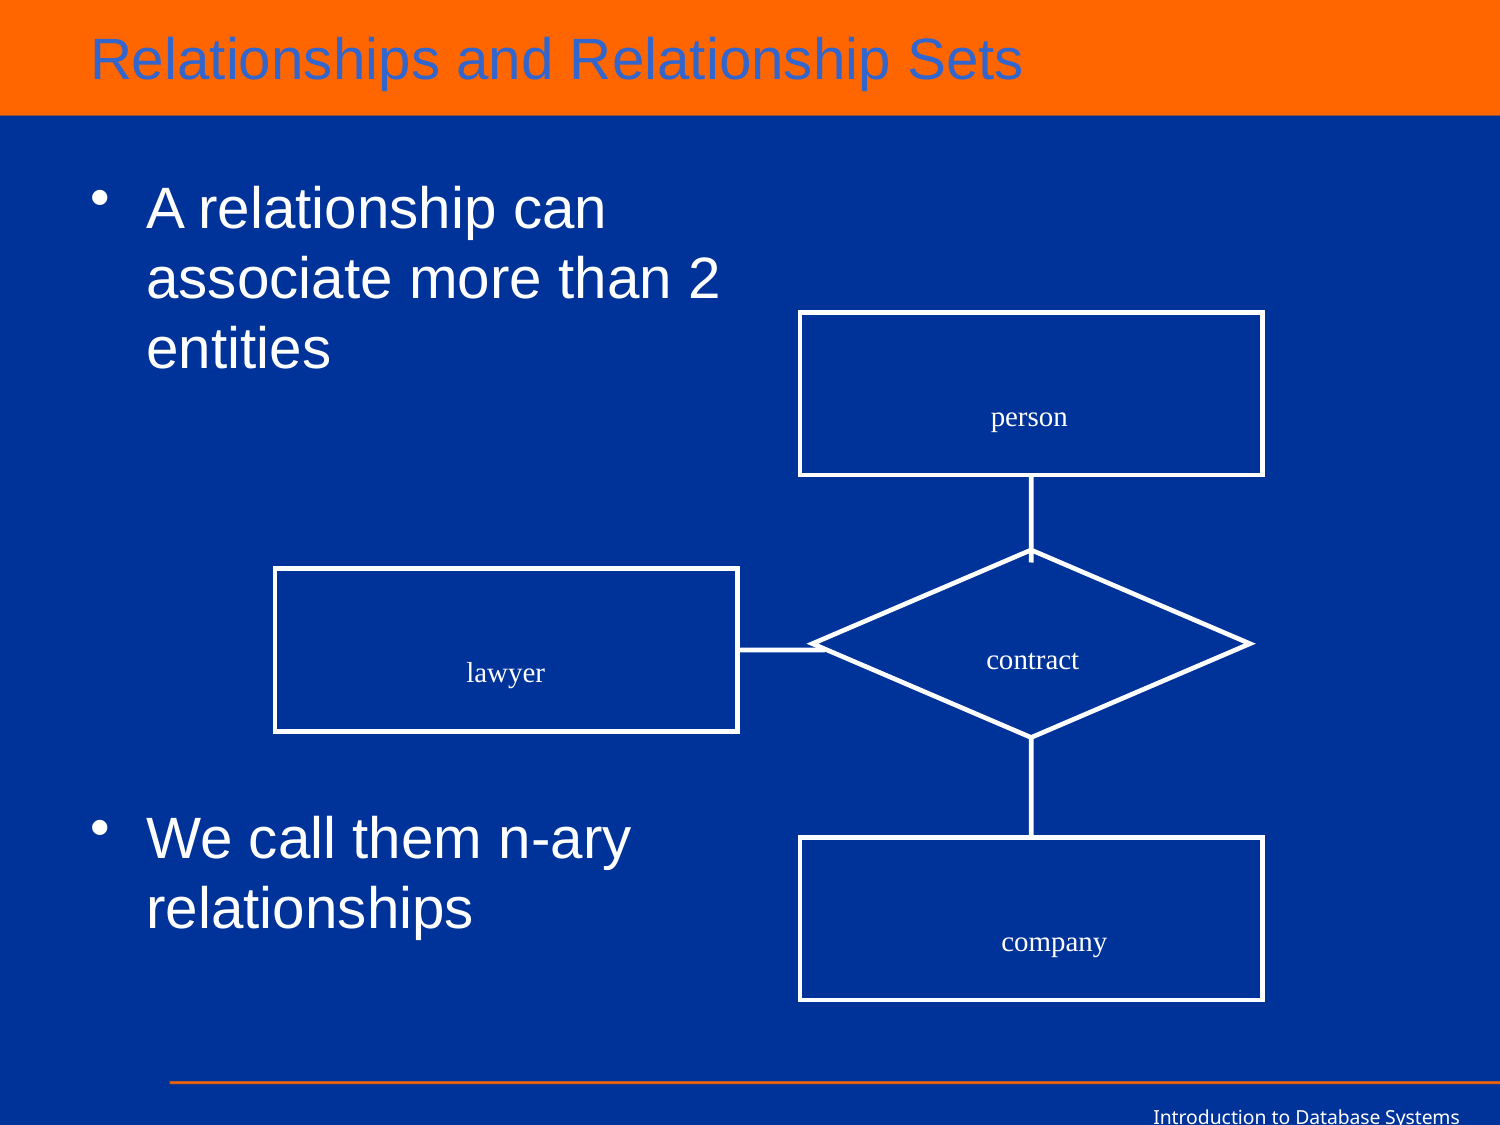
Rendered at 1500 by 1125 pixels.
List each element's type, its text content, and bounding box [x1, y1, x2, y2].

picture [0, 0, 1500, 1125]
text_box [812, 549, 1251, 738]
footer Introduction to Database Systems [799, 1074, 1476, 1125]
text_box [799, 837, 1263, 1001]
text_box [799, 312, 1263, 476]
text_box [274, 568, 738, 732]
list A relationship can associate more than 2 entities We call them n-ary relationships [74, 162, 737, 1063]
title Relationships and Relationship Sets [74, 0, 1426, 151]
